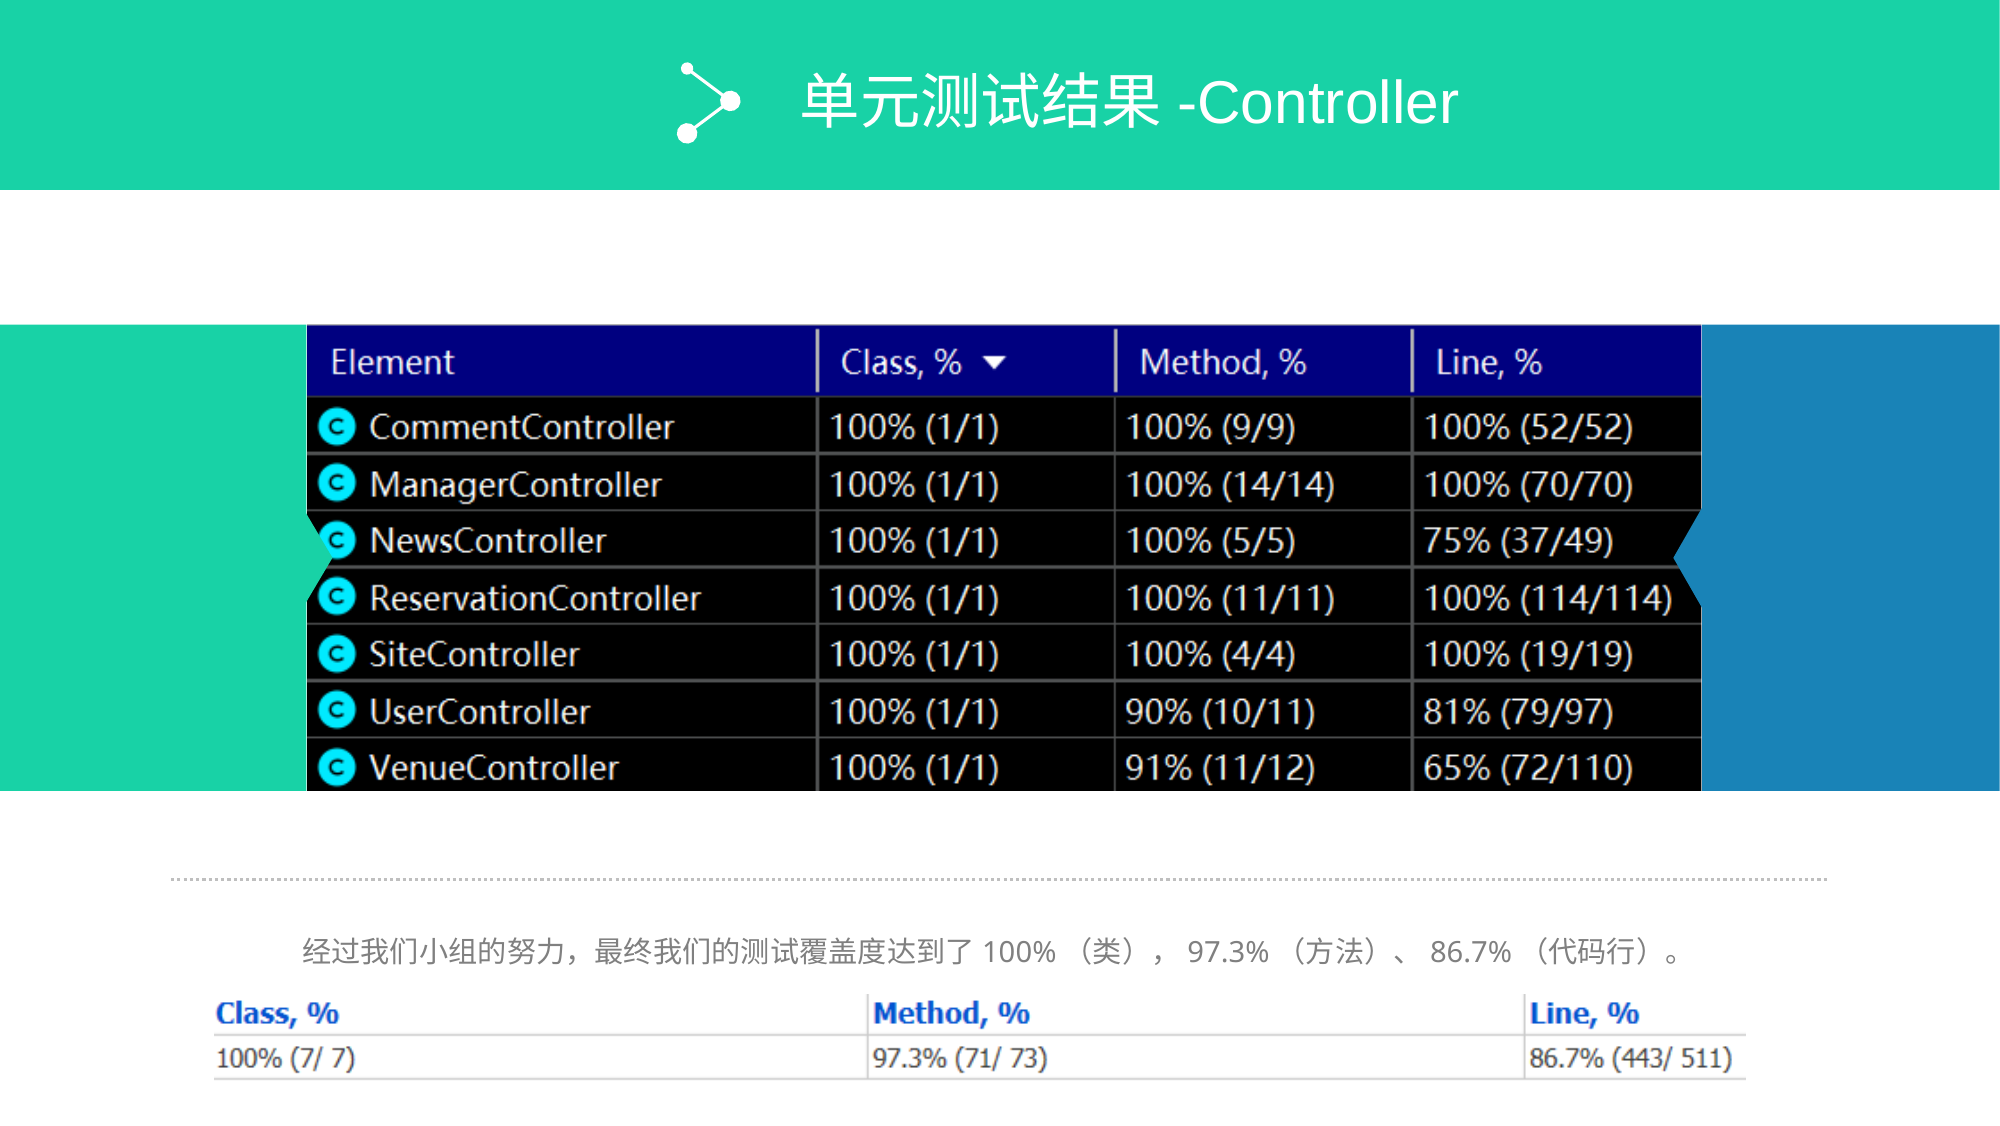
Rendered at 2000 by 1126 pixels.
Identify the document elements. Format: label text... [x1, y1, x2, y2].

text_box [1673, 324, 2000, 791]
picture [214, 994, 1746, 1082]
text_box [0, 0, 2000, 190]
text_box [0, 324, 333, 791]
text_box 经过我们小组的努力，最终我们的测试覆盖度达到了100%（类），97.3%（方法）、86.7%（代码行）。 [168, 926, 1829, 969]
text_box [306, 324, 1702, 792]
